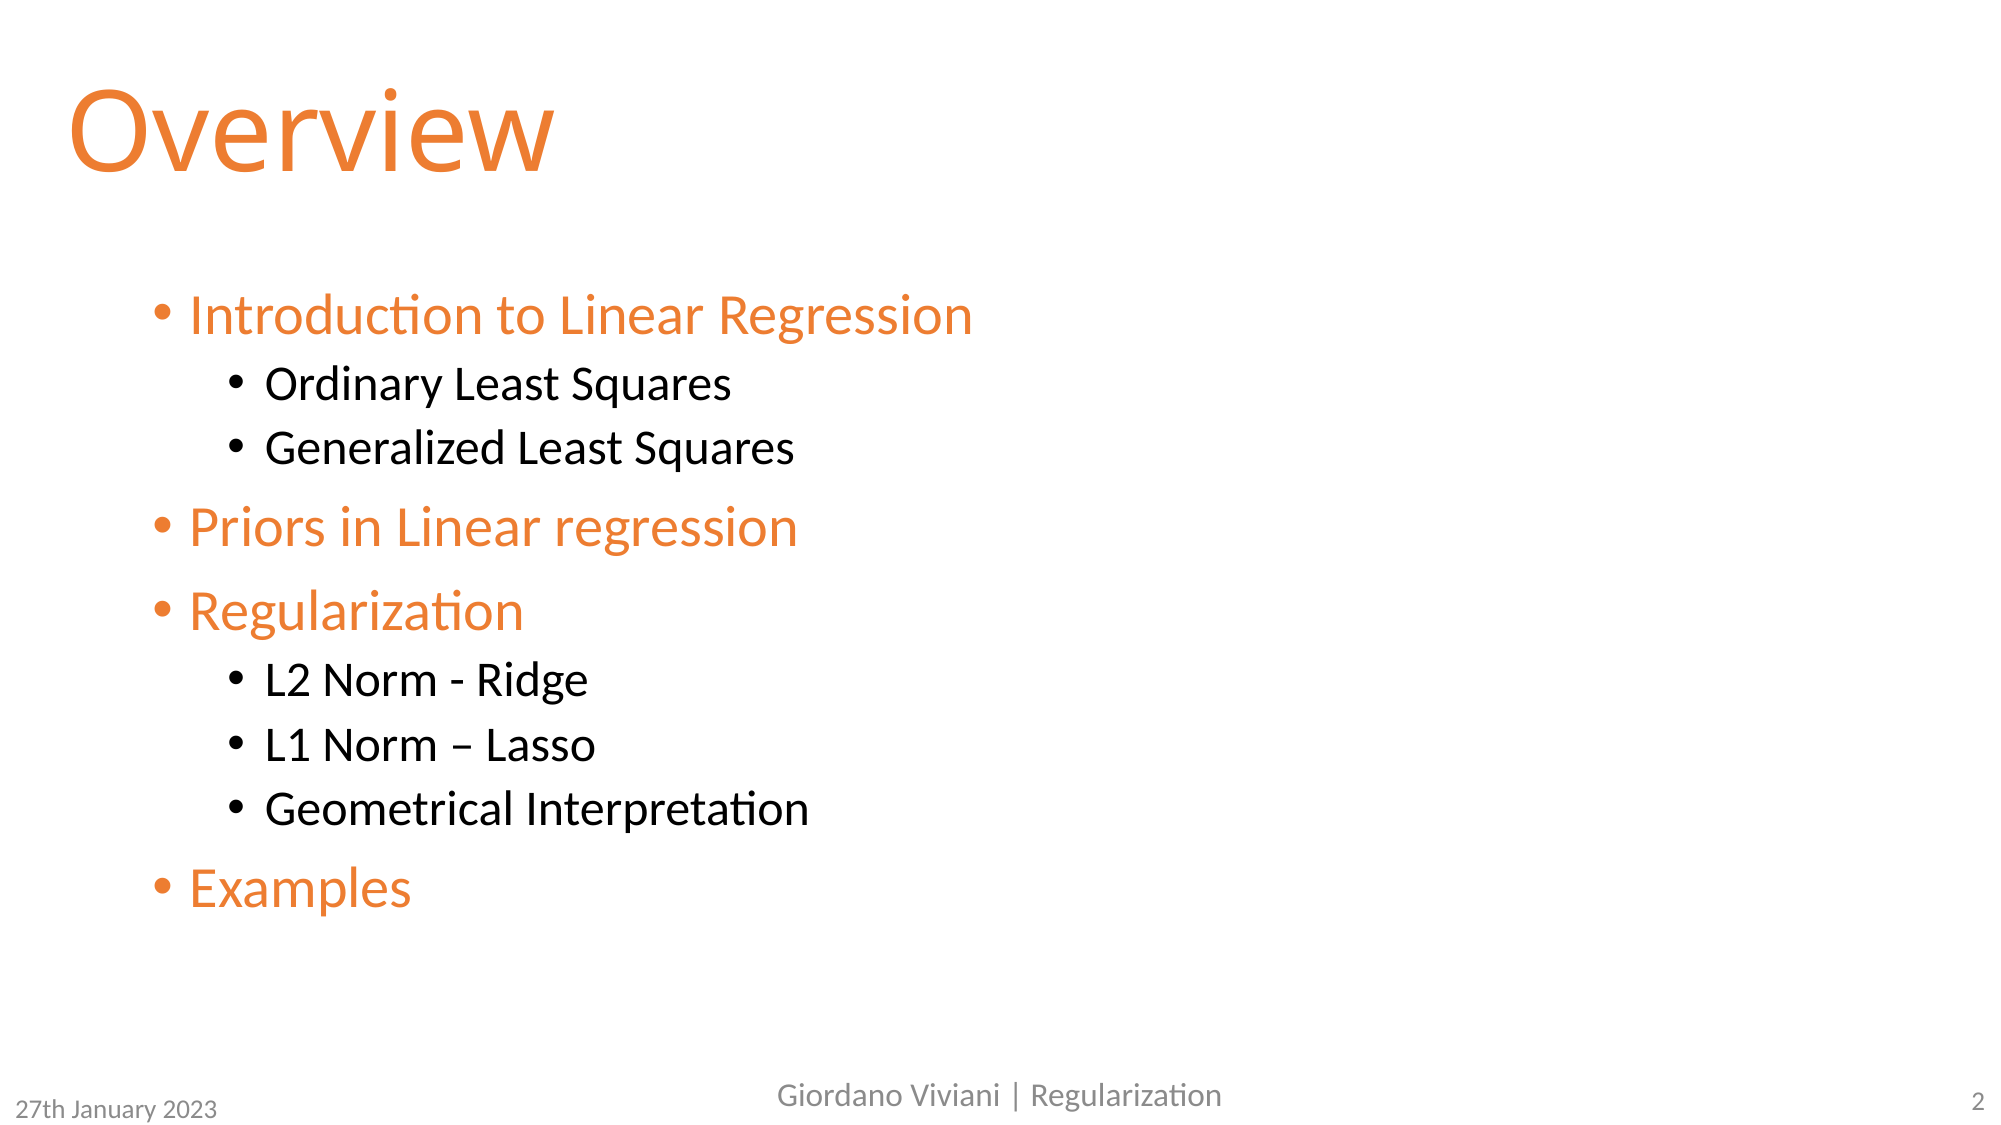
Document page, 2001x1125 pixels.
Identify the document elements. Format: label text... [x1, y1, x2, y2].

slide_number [0, 1078, 450, 1125]
slide_number 2 [1550, 1069, 2000, 1125]
list Introduction to Linear Regression Ordinary Least Squares Generalized Least Squares Priors in Linear regression Regularization L2 Norm - Ridge L1 Norm – Lasso Geometrical Interpretation Examples [137, 276, 1863, 991]
footer Giordano Viviani | Regularization [662, 1062, 1338, 1123]
title Overview [50, 26, 1775, 244]
